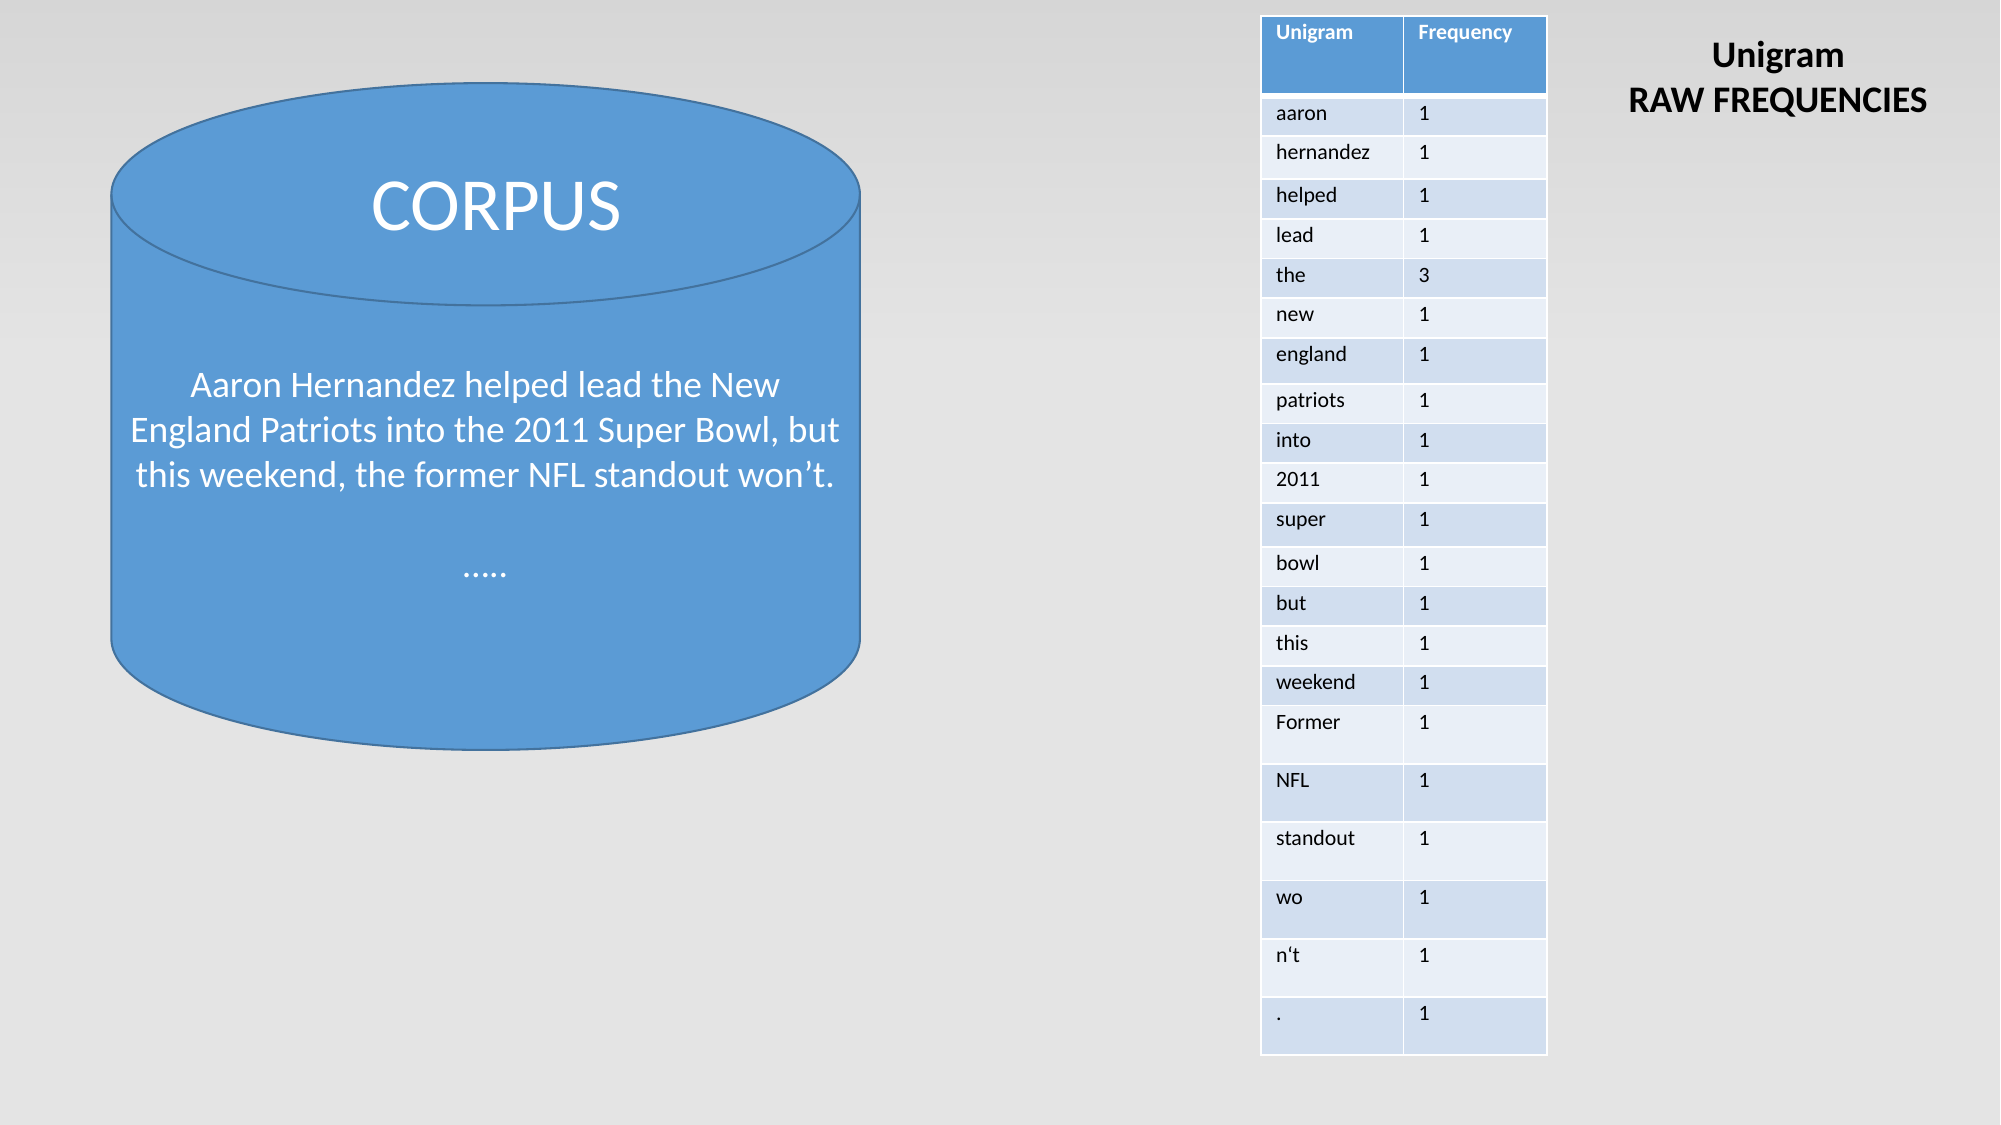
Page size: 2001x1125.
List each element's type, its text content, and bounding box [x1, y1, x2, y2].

table_cell 1 [1404, 220, 1546, 258]
table_cell 1 [1404, 667, 1546, 705]
table_cell Former [1262, 706, 1403, 763]
text_box Aaron Hernandez helped lead the New England Patriots into the 2011 Super Bowl, but this weekend, the former NFL standout won’t. ….. [110, 82, 861, 751]
table_cell england [1262, 339, 1403, 383]
table_cell standout [1262, 823, 1403, 880]
table_cell 1 [1404, 548, 1546, 586]
table_cell 1 [1404, 299, 1546, 337]
text_box CORPUS [316, 148, 678, 254]
table_cell 1 [1404, 99, 1546, 135]
table_cell . [1262, 998, 1403, 1054]
table_cell aaron [1262, 99, 1403, 135]
table_cell wo [1262, 881, 1403, 938]
table_cell 1 [1404, 706, 1546, 763]
table_cell 1 [1404, 180, 1546, 218]
table_header Unigram [1262, 17, 1403, 93]
table_cell 1 [1404, 881, 1546, 938]
table_cell 3 [1404, 259, 1546, 297]
table_cell 1 [1404, 385, 1546, 423]
table_cell 1 [1404, 339, 1546, 383]
table_cell the [1262, 259, 1403, 297]
table_cell but [1262, 587, 1403, 625]
table_cell 1 [1404, 137, 1546, 178]
table_cell hernandez [1262, 137, 1403, 178]
table_cell 1 [1404, 587, 1546, 625]
table_cell n‘t [1262, 940, 1403, 996]
table_cell 1 [1404, 504, 1546, 546]
table_cell helped [1262, 180, 1403, 218]
table_cell this [1262, 627, 1403, 665]
table_cell 1 [1404, 765, 1546, 821]
table_cell 1 [1404, 464, 1546, 502]
table_cell 1 [1404, 627, 1546, 665]
table_cell 1 [1404, 424, 1546, 462]
table_cell 1 [1404, 998, 1546, 1054]
table_cell patriots [1262, 385, 1403, 423]
table_cell new [1262, 299, 1403, 337]
table_cell into [1262, 424, 1403, 462]
table_cell super [1262, 504, 1403, 546]
table_cell 2011 [1262, 464, 1403, 502]
table_cell NFL [1262, 765, 1403, 821]
table_header Frequency [1404, 17, 1546, 93]
table_cell lead [1262, 220, 1403, 258]
table_cell weekend [1262, 667, 1403, 705]
table_cell 1 [1404, 940, 1546, 996]
table_cell bowl [1262, 548, 1403, 586]
table_cell 1 [1404, 823, 1546, 880]
text_box Unigram RAW FREQUENCIES [1600, 22, 1956, 128]
